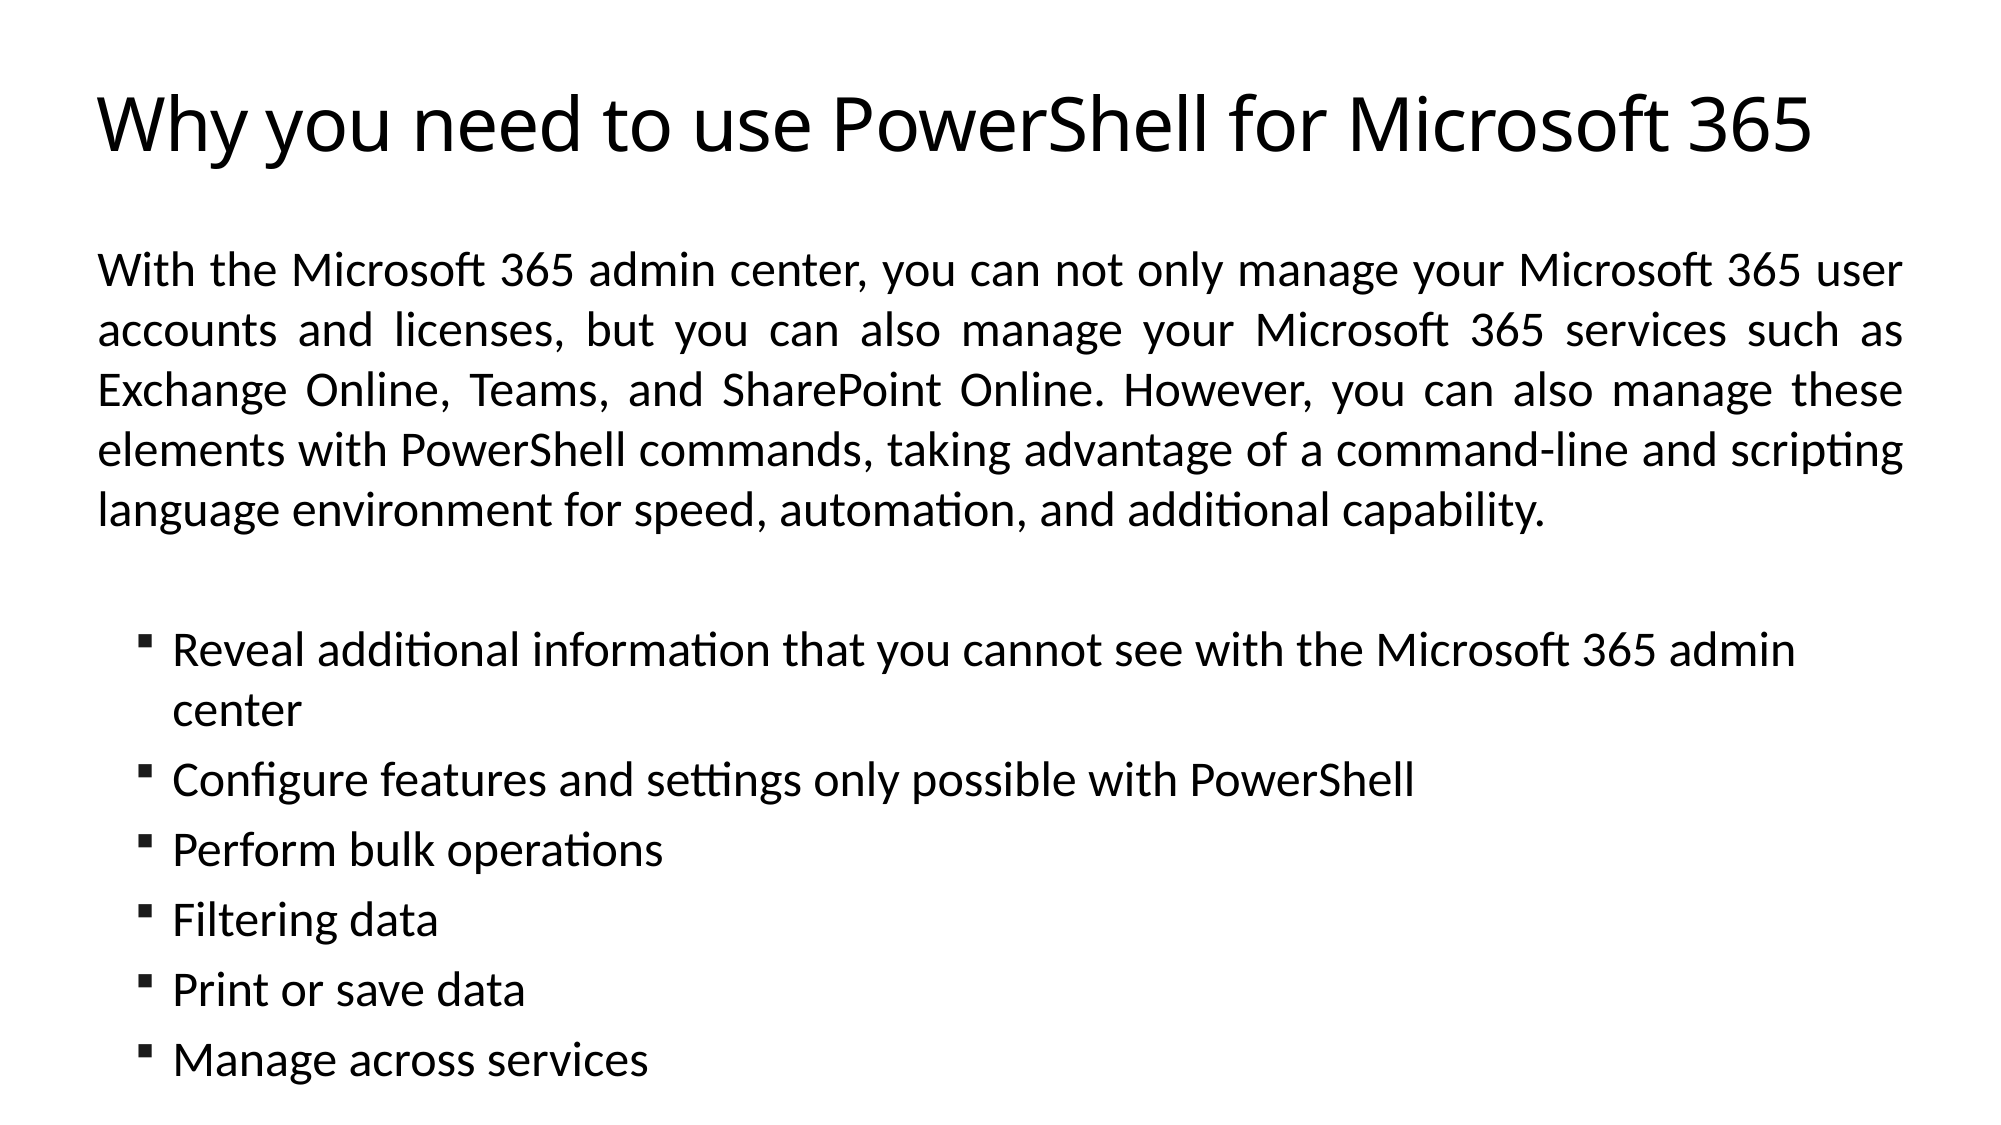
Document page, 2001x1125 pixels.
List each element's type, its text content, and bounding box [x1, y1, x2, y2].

title Why you need to use PowerShell for Microsoft 365 [96, 76, 1904, 168]
list With the Microsoft 365 admin center, you can not only manage your Microsoft 365 user accounts and licenses, but you can also manage your Microsoft 365 services such as Exchange Online, Teams, and SharePoint Online. However, you can also manage these elements with PowerShell commands, taking advantage of a command-line and scripting language environment for speed, automation, and additional capability. Reveal additional information that you cannot see with the Microsoft 365 admin center Configure features and settings only possible with PowerShell Perform bulk operations Filtering data Print or save data Manage across services [97, 236, 1905, 1110]
